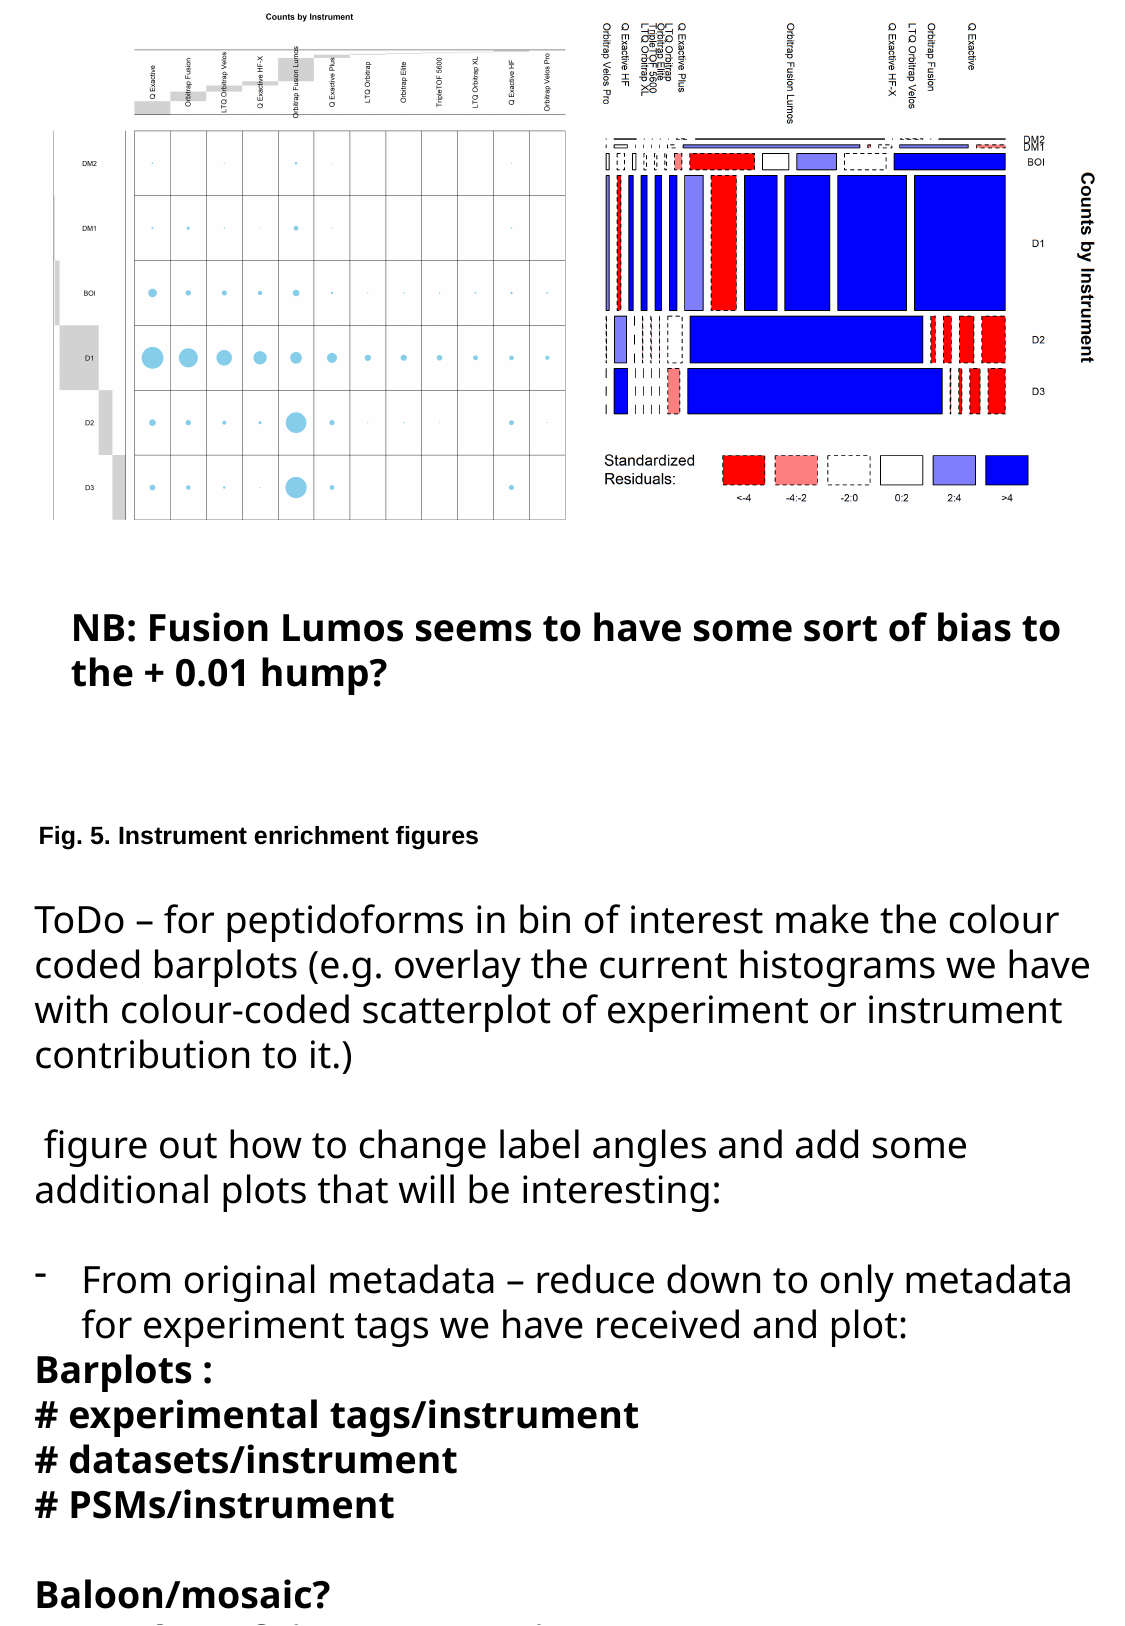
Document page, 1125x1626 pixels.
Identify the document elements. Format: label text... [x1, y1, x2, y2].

text_box ToDo – for peptidoforms in bin of interest make the colour coded barplots (e.g. overlay the current histograms we have with colour-coded scatterplot of experiment or instrument contribution to it.) figure out how to change label angles and add some additional plots that will be interesting: From original metadata – reduce down to only metadata for experiment tags we have received and plot: Barplots : # experimental tags/instrument # datasets/instrument # PSMs/instrument Baloon/mosaic? # number of tissue types / instrument? Have done chi squared tests – do we want to include e.g. residual plots? [19, 888, 1107, 1625]
text_box NB: Fusion Lumos seems to have some sort of bias to the + 0.01 hump? [55, 596, 1088, 702]
text_box Fig. 5. Instrument enrichment figures [24, 812, 1125, 888]
picture [19, 0, 1125, 563]
